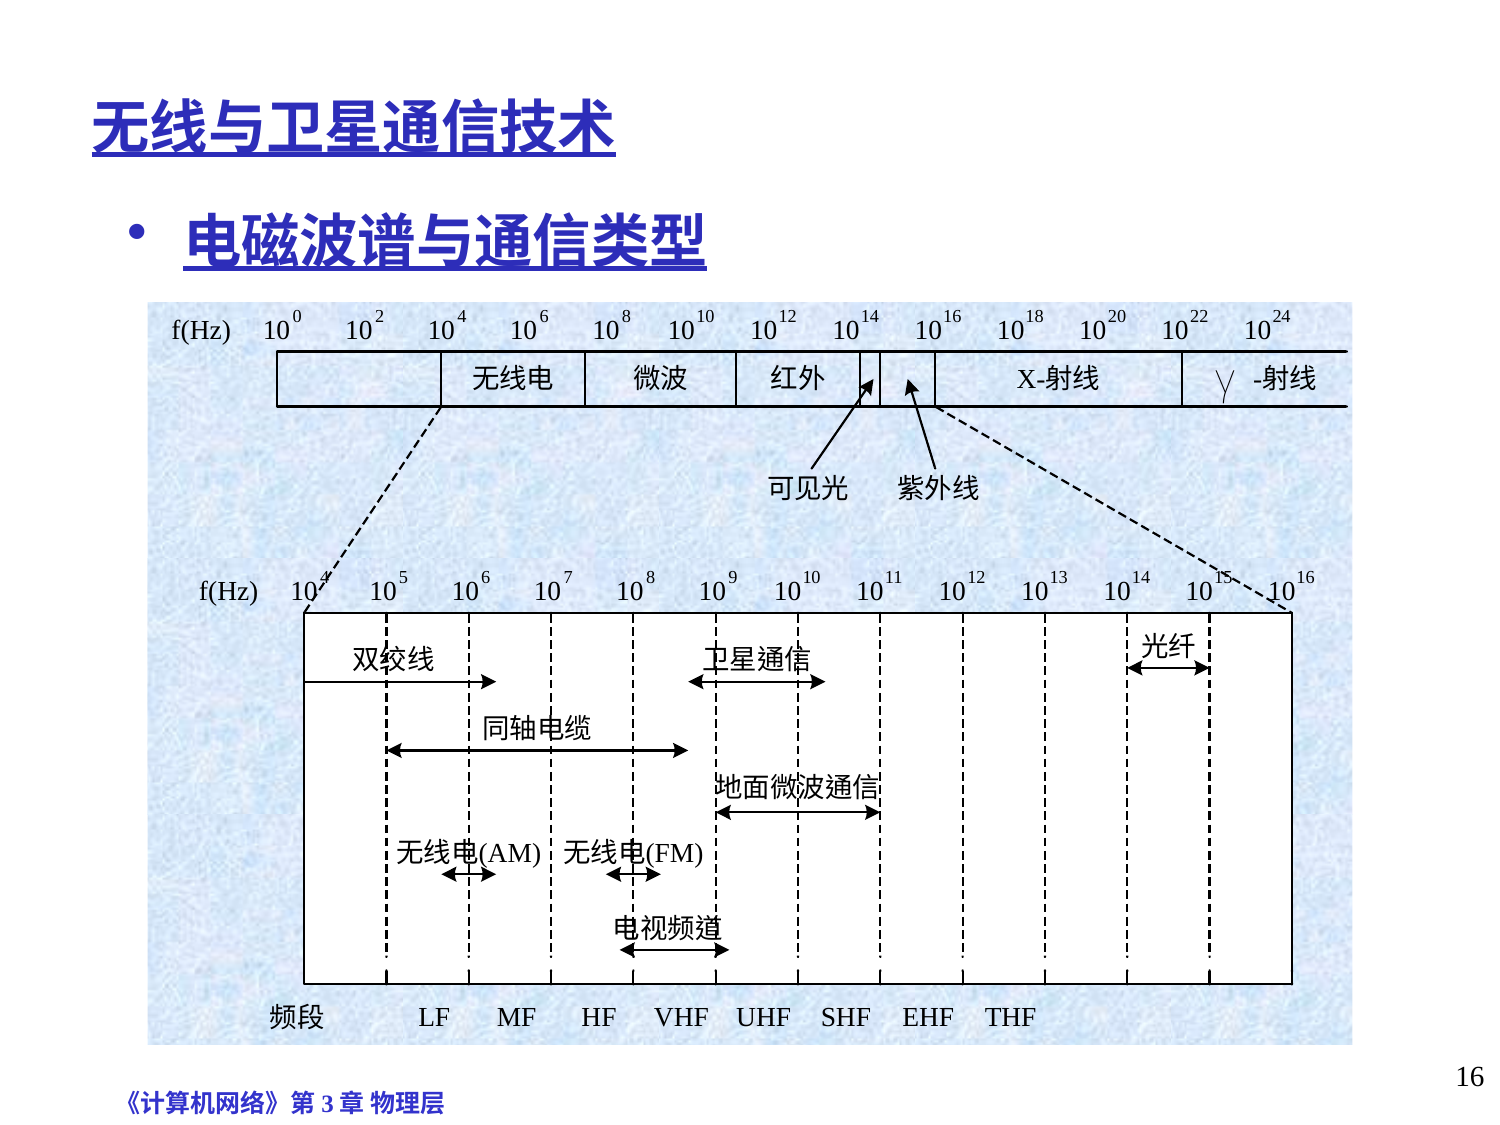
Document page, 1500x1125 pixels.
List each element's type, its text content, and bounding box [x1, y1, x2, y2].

title 无线与卫星通信技术 [76, 30, 1352, 219]
slide_number 16 [1187, 1049, 1500, 1125]
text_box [147, 302, 1353, 1046]
list 电磁波谱与通信类型 [111, 196, 1388, 954]
footer 《计算机网络》第3章 物理层 [100, 1049, 976, 1125]
